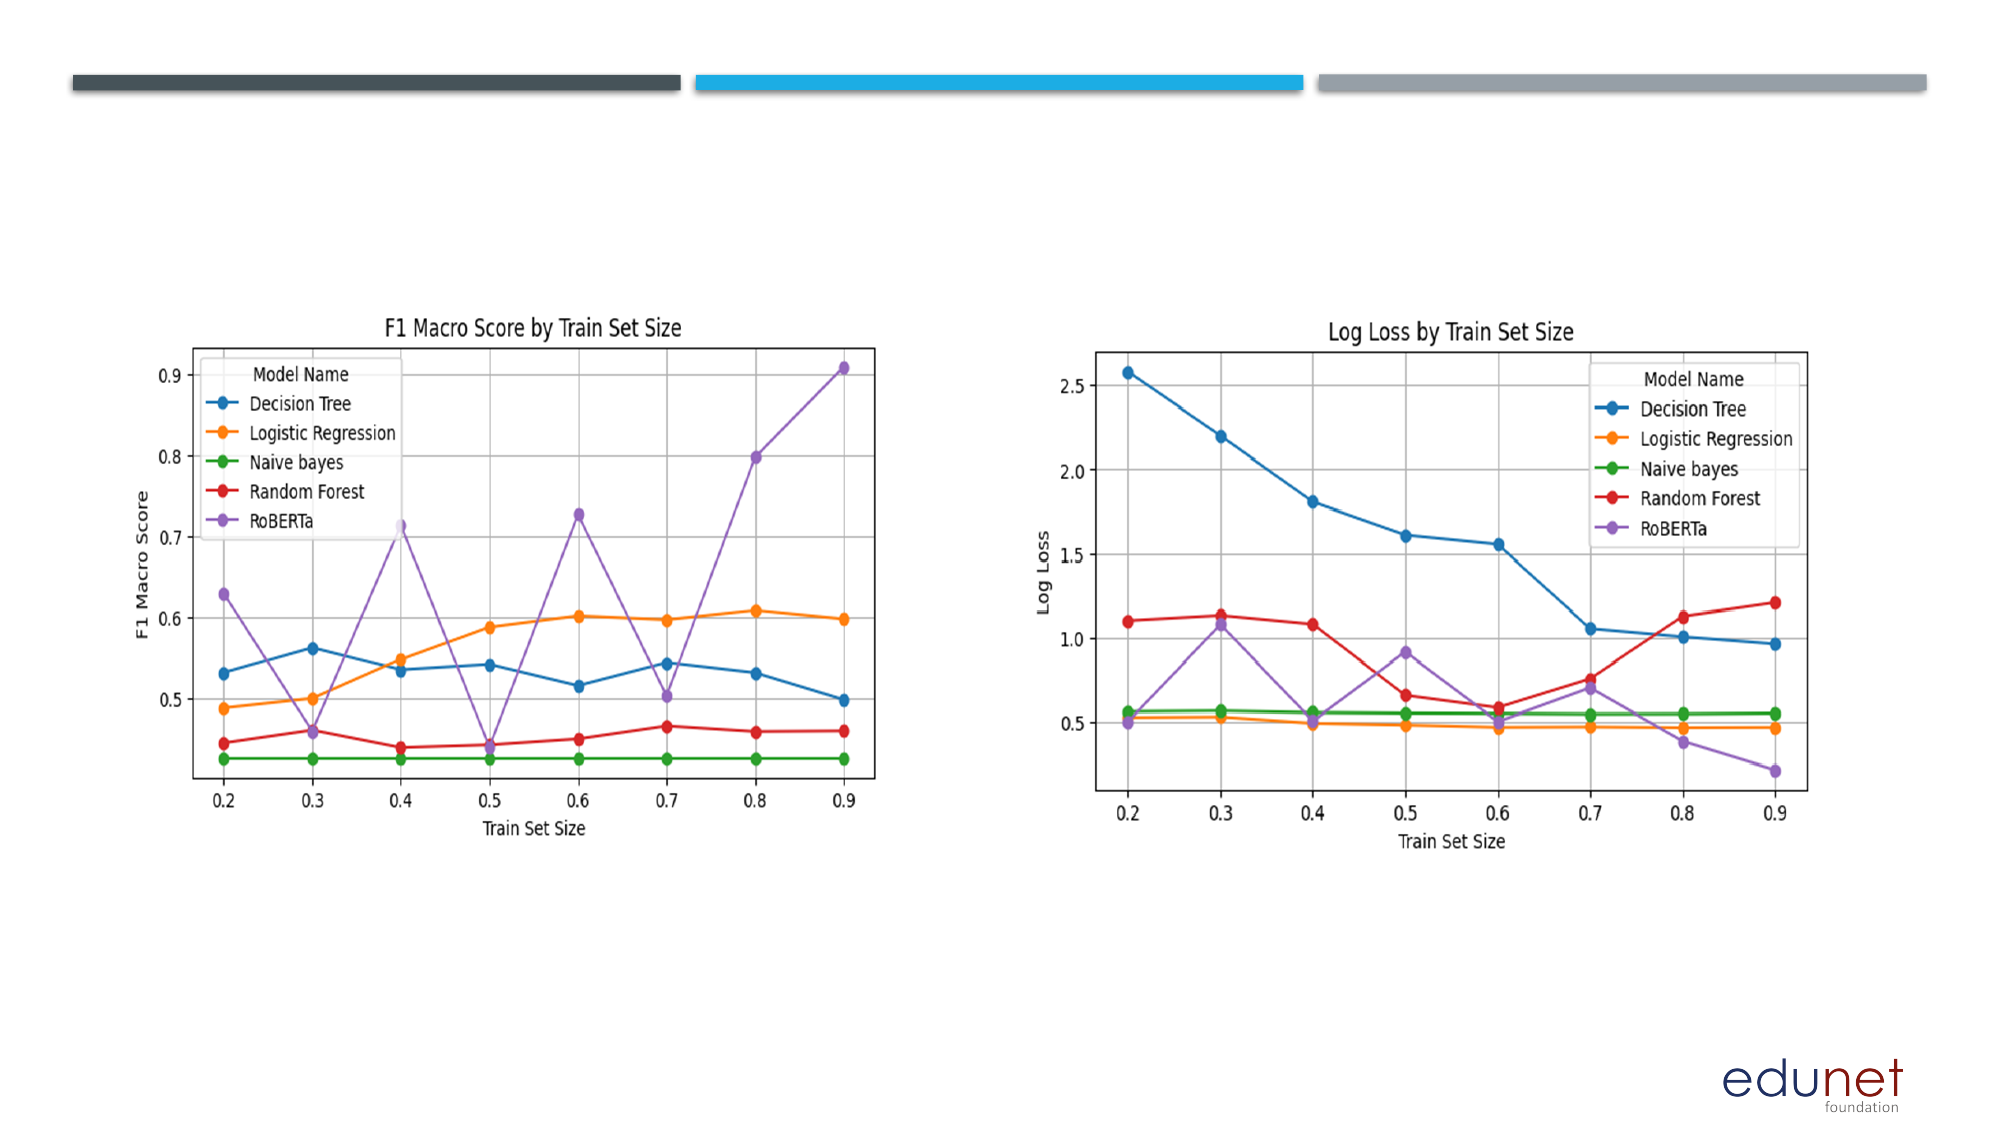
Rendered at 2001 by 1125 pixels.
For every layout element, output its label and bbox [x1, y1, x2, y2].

picture [1024, 307, 1818, 866]
list [125, 302, 886, 853]
picture [1719, 1056, 1905, 1116]
